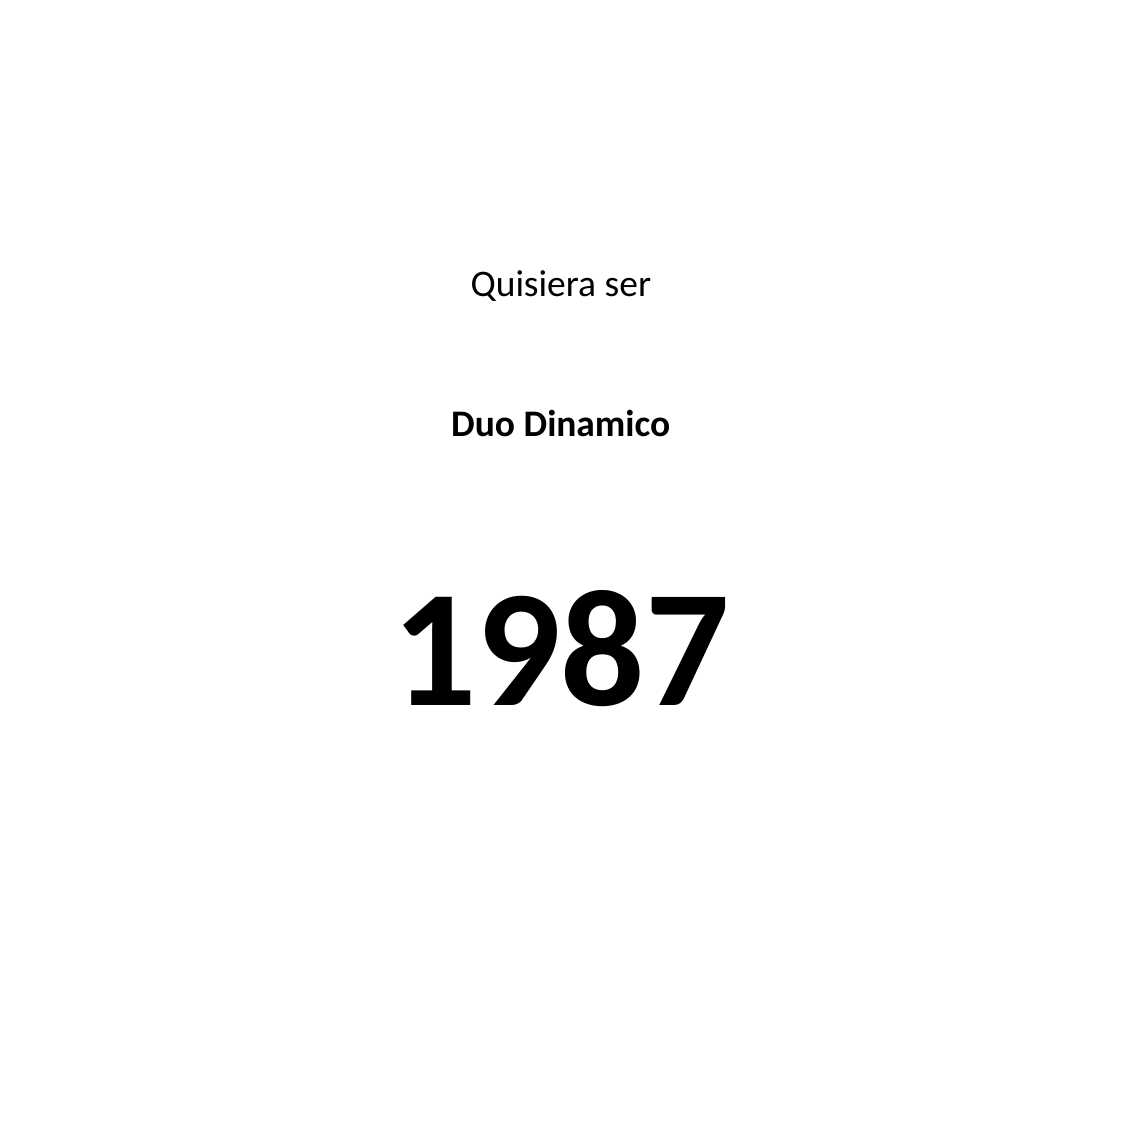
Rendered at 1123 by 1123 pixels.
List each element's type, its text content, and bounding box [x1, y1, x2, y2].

text_box Quisiera ser Duo Dinamico 1987 [58, 206, 1063, 747]
